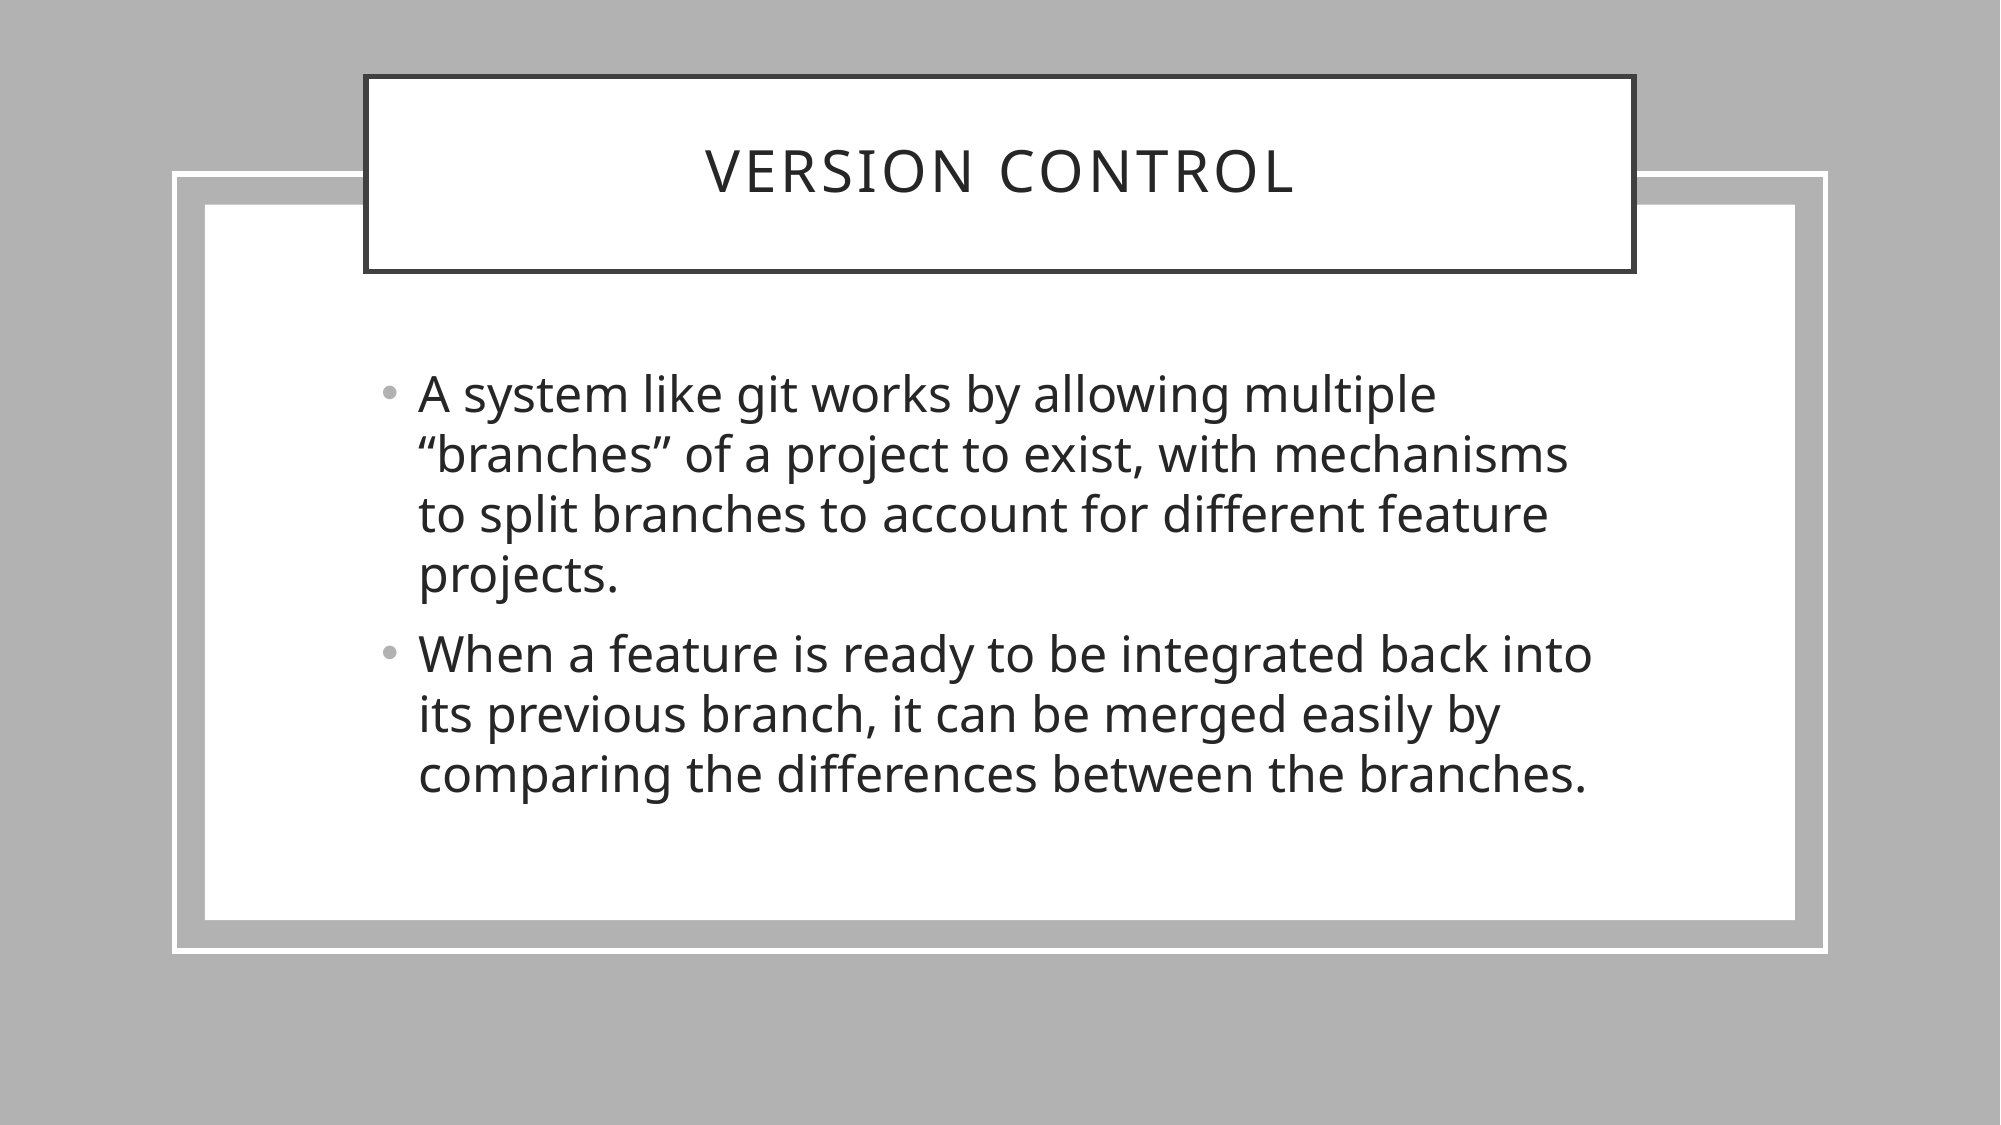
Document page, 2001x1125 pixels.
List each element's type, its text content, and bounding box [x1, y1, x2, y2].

text_box [173, 173, 1827, 952]
title VERSION CONTROL [363, 74, 1637, 274]
list A system like git works by allowing multiple “branches” of a project to exist, with mechanisms to split branches to account for different feature projects. When a feature is ready to be integrated back into its previous branch, it can be merged easily by comparing the differences between the branches. [366, 286, 1634, 879]
text_box [0, 0, 2000, 1125]
